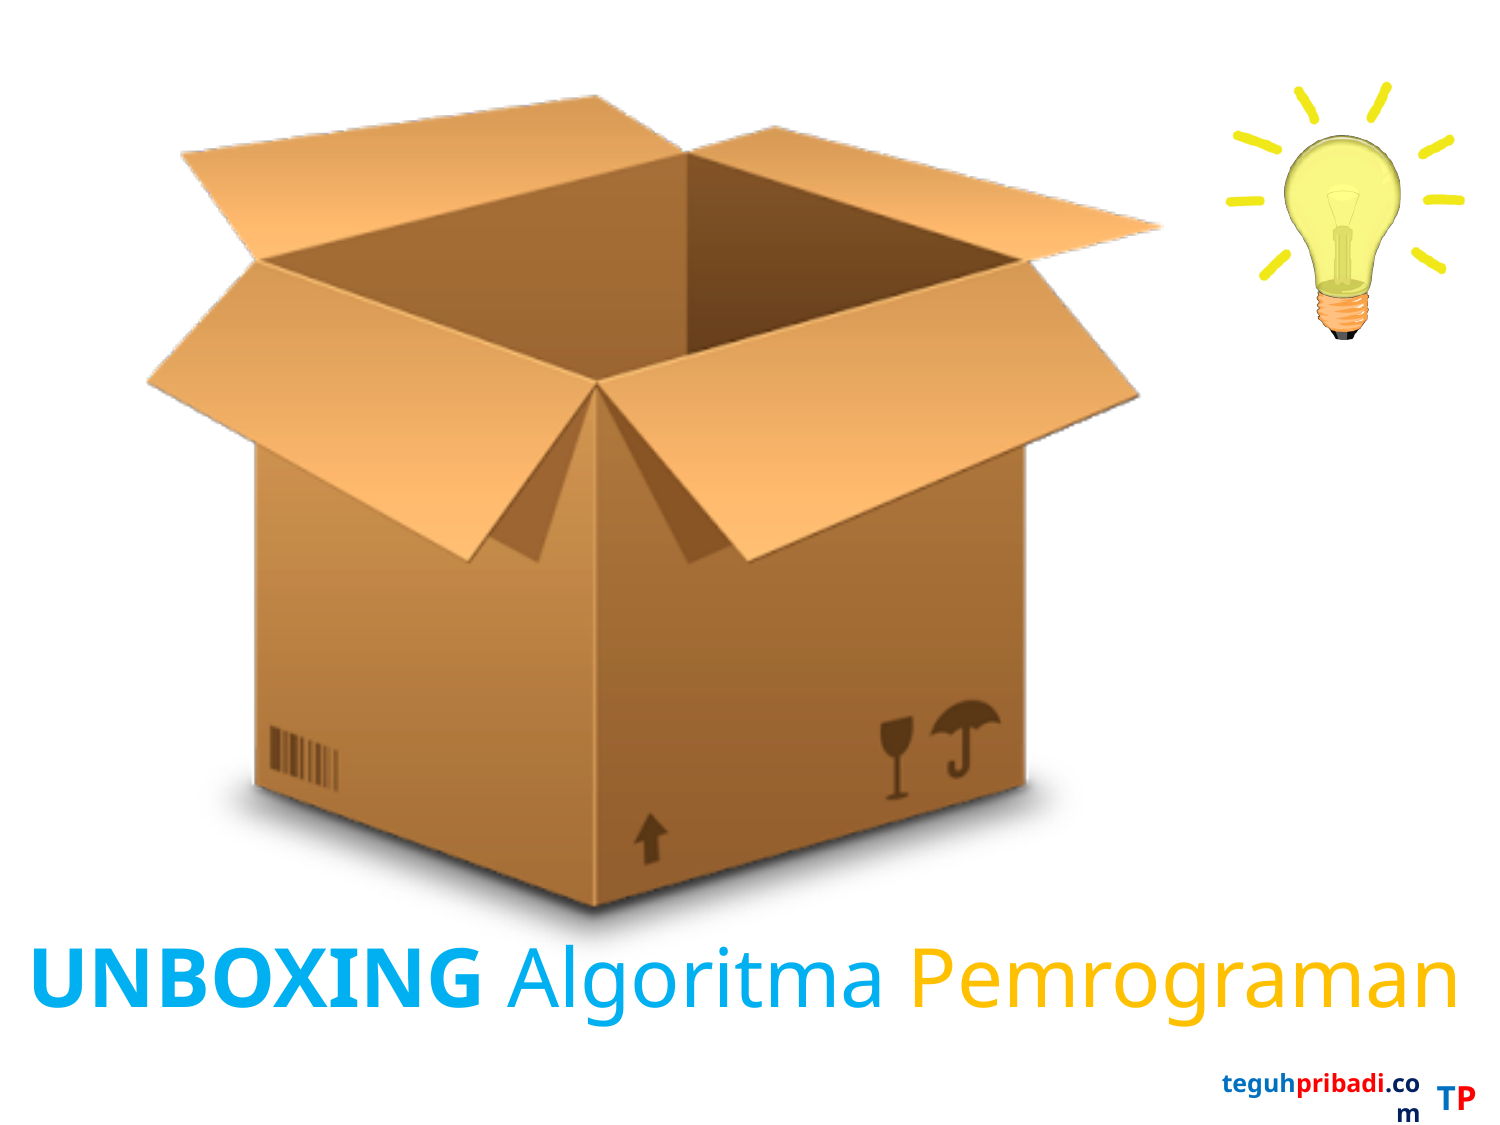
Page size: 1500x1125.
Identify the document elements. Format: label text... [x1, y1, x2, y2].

picture [1225, 81, 1465, 340]
picture [146, 25, 1164, 1042]
list UNBOXING Algoritma Pemrograman [12, 898, 1488, 1100]
